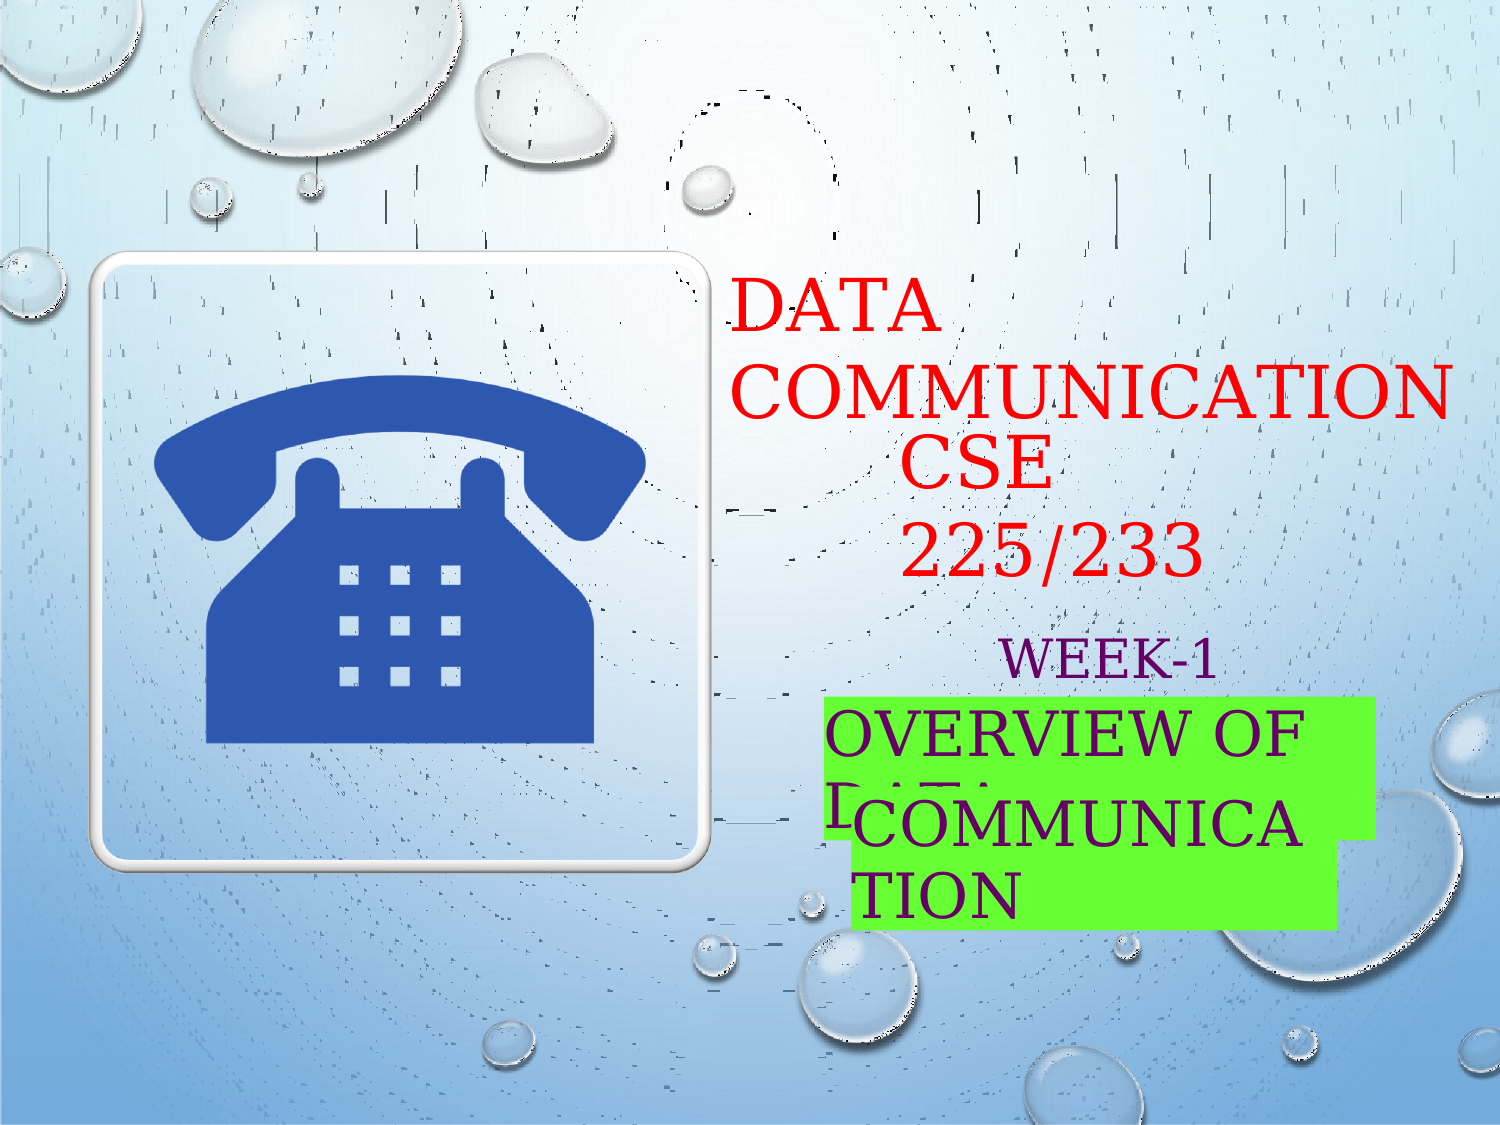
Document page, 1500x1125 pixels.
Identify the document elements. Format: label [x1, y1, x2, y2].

text_box [0, 0, 1500, 1125]
